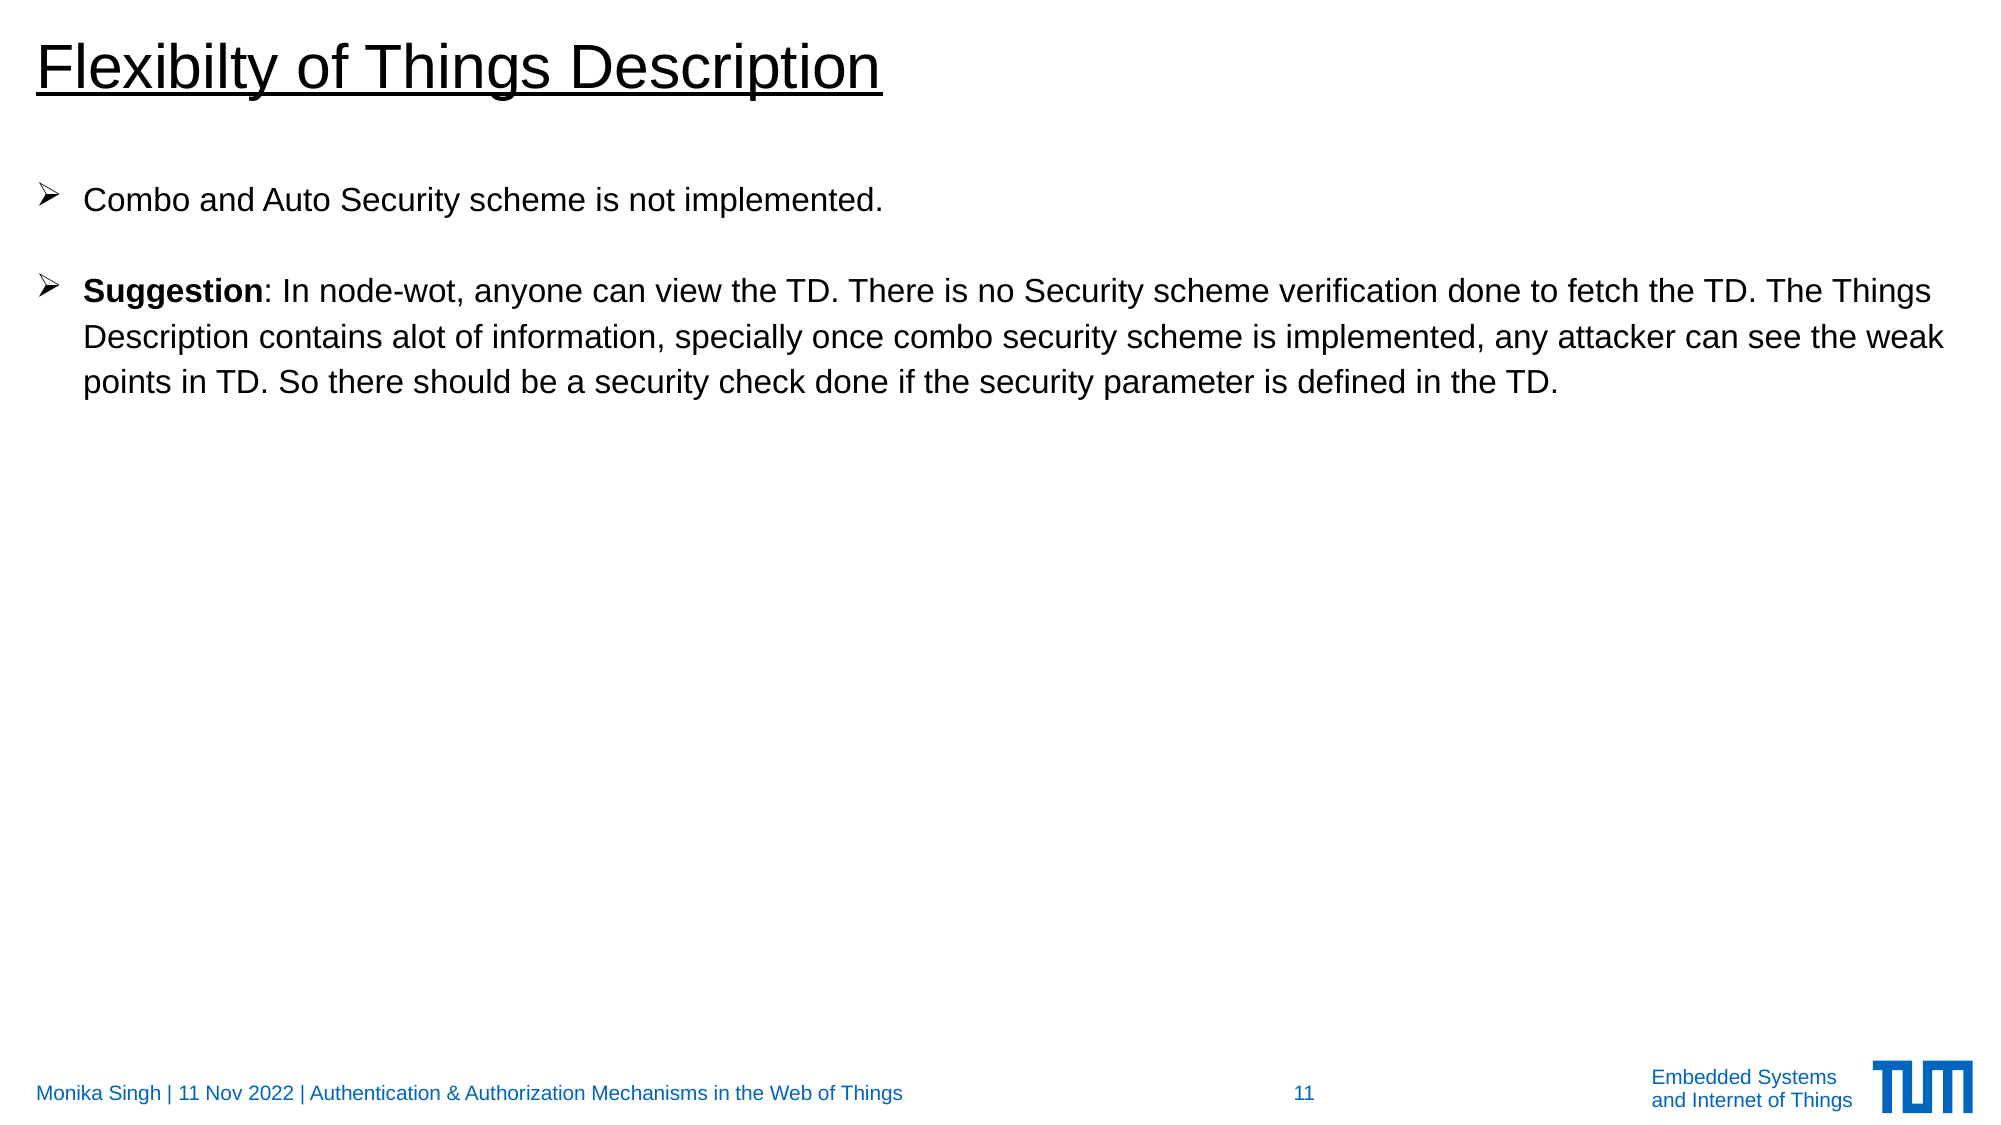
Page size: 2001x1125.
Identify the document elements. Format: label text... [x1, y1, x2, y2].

list Combo and Auto Security scheme is not implemented. Suggestion: In node-wot, anyone can view the TD. There is no Security scheme verification done to fetch the TD. The Things Description contains alot of information, specially once combo security scheme is implemented, any attacker can see the weak points in TD. So there should be a security check done if the security parameter is defined in the TD. [35, 132, 1968, 899]
title Flexibilty of Things Description [35, 34, 1968, 103]
slide_number 11 [1211, 1061, 1398, 1122]
footer Monika Singh | 11 Nov 2022 | Authentication & Authorization Mechanisms in the Web of Things [36, 1061, 1180, 1122]
